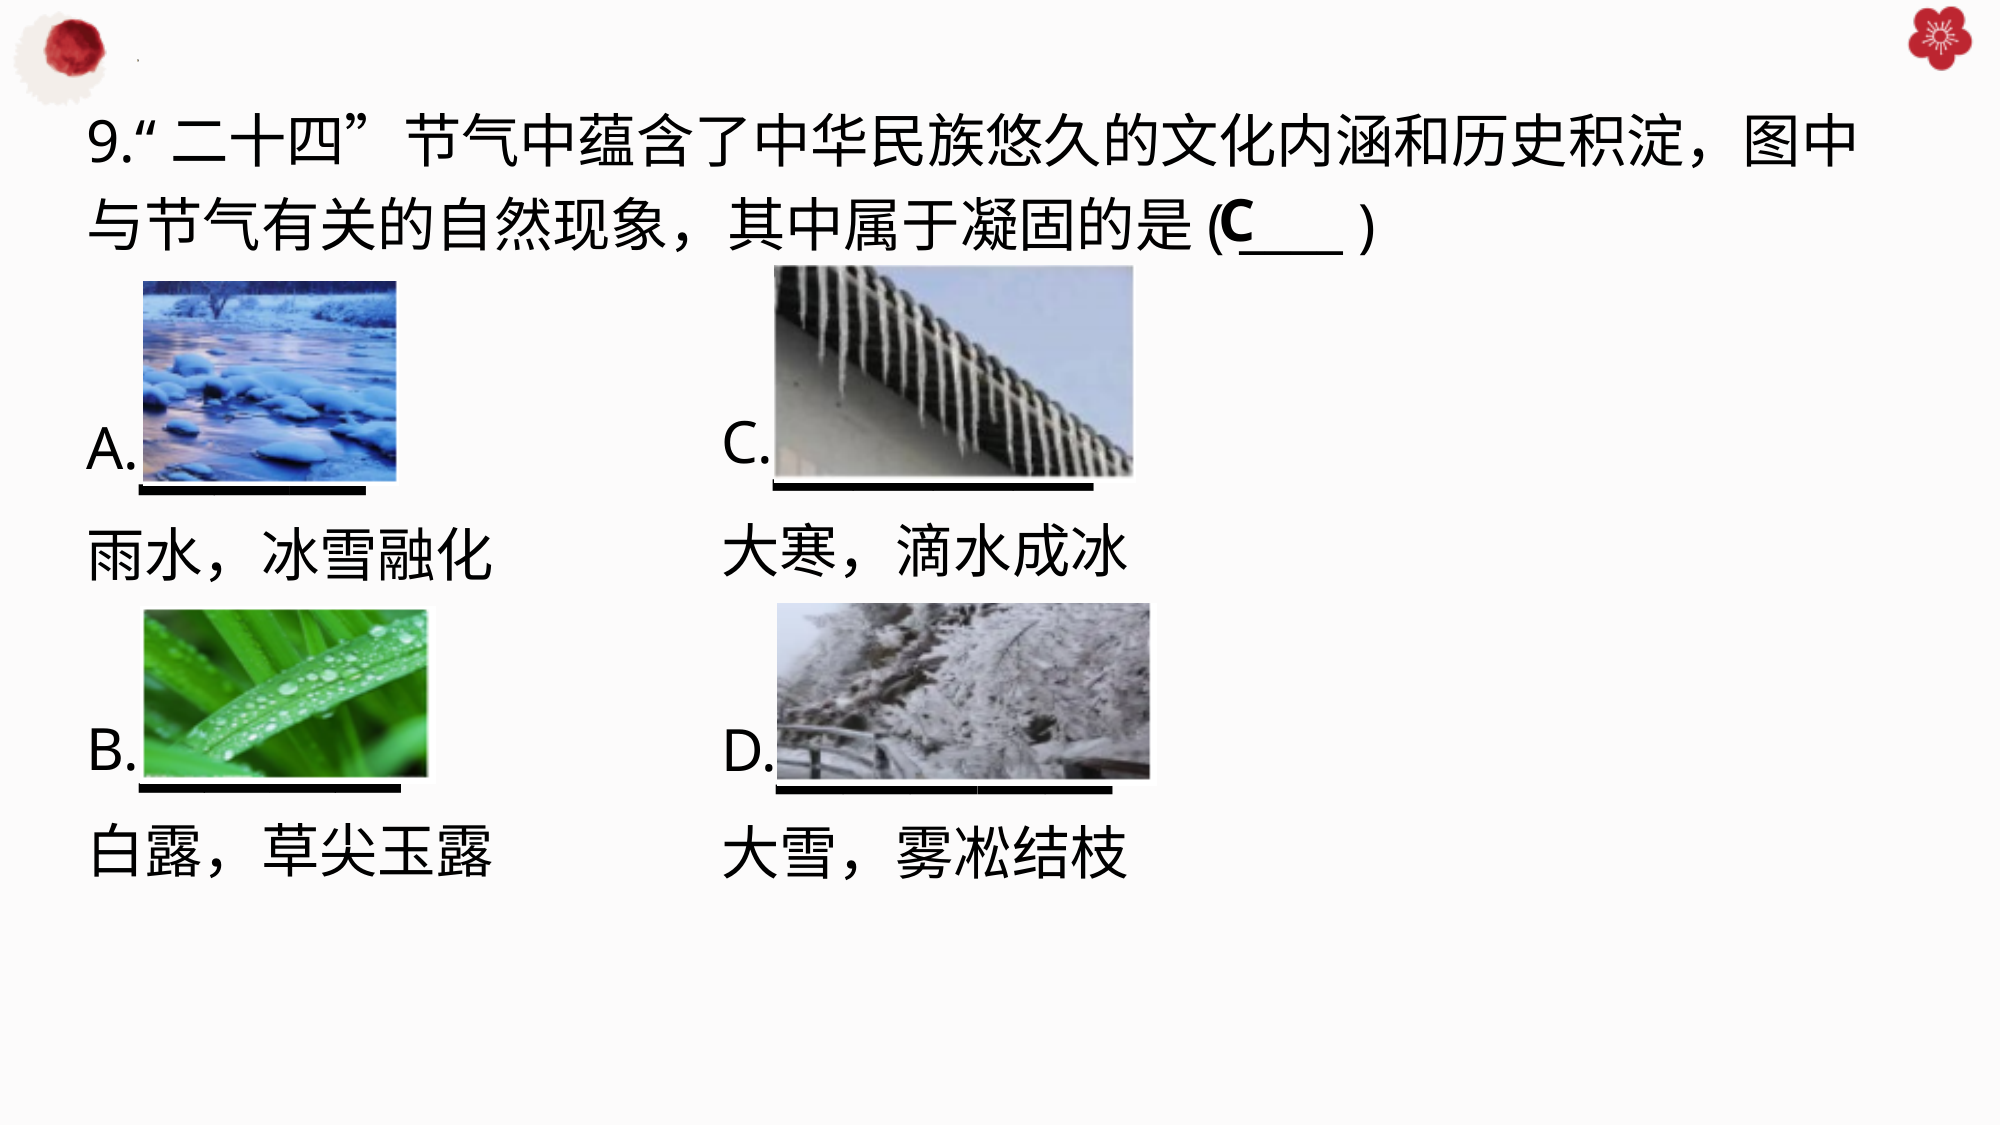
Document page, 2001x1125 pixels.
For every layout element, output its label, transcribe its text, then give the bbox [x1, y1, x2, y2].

picture [777, 603, 1157, 786]
text_box C [1203, 162, 1271, 232]
picture [139, 605, 436, 784]
picture [0, 0, 119, 119]
text_box 9.“二十四”节气中蕴含了中华民族悠久的文化内涵和历史积淀，图中与节气有关的自然现象，其中属于凝固的是( ____ ) A.___ 雨水，冰雪融化 B.____ 白露，草尖玉露 [71, 83, 1932, 892]
picture [774, 265, 1136, 483]
picture [143, 281, 399, 486]
text_box C.____ 大寒，滴水成冰 D._____ 大雪，雾凇结枝 [706, 232, 2000, 894]
picture [1881, 0, 2000, 79]
